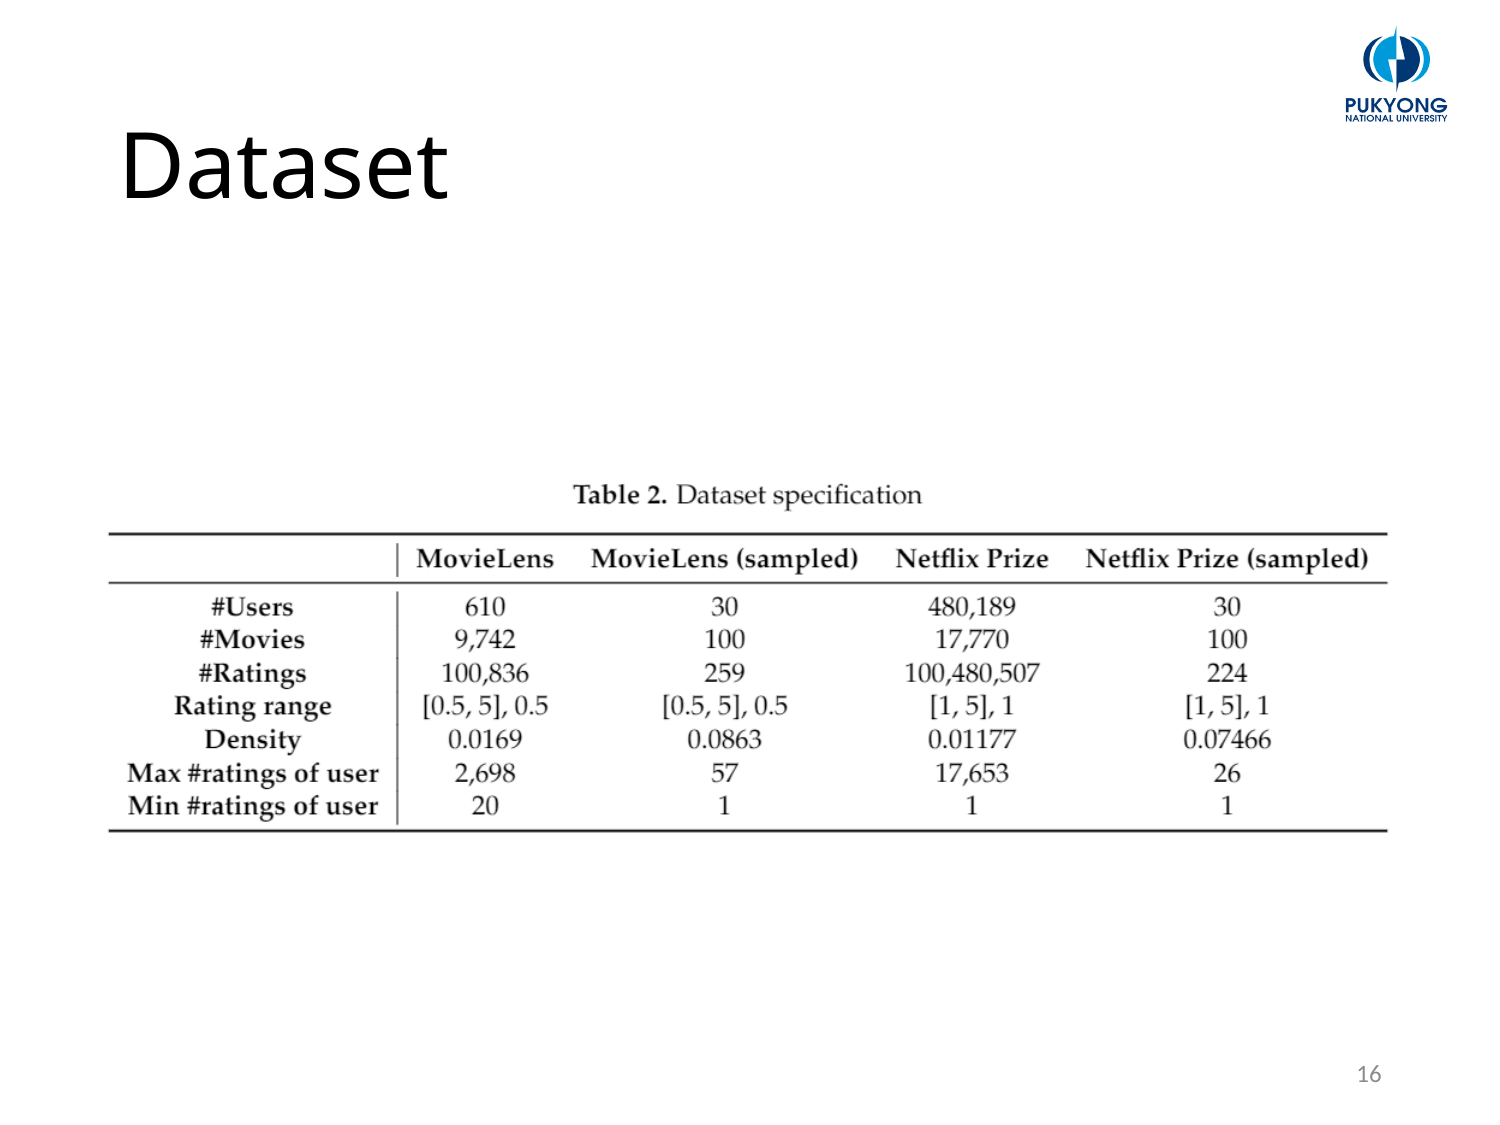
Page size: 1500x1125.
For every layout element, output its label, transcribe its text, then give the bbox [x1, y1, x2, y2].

title Dataset [103, 59, 1397, 278]
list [103, 477, 1397, 835]
picture [1292, 22, 1500, 127]
slide_number 16 [1059, 1042, 1397, 1103]
